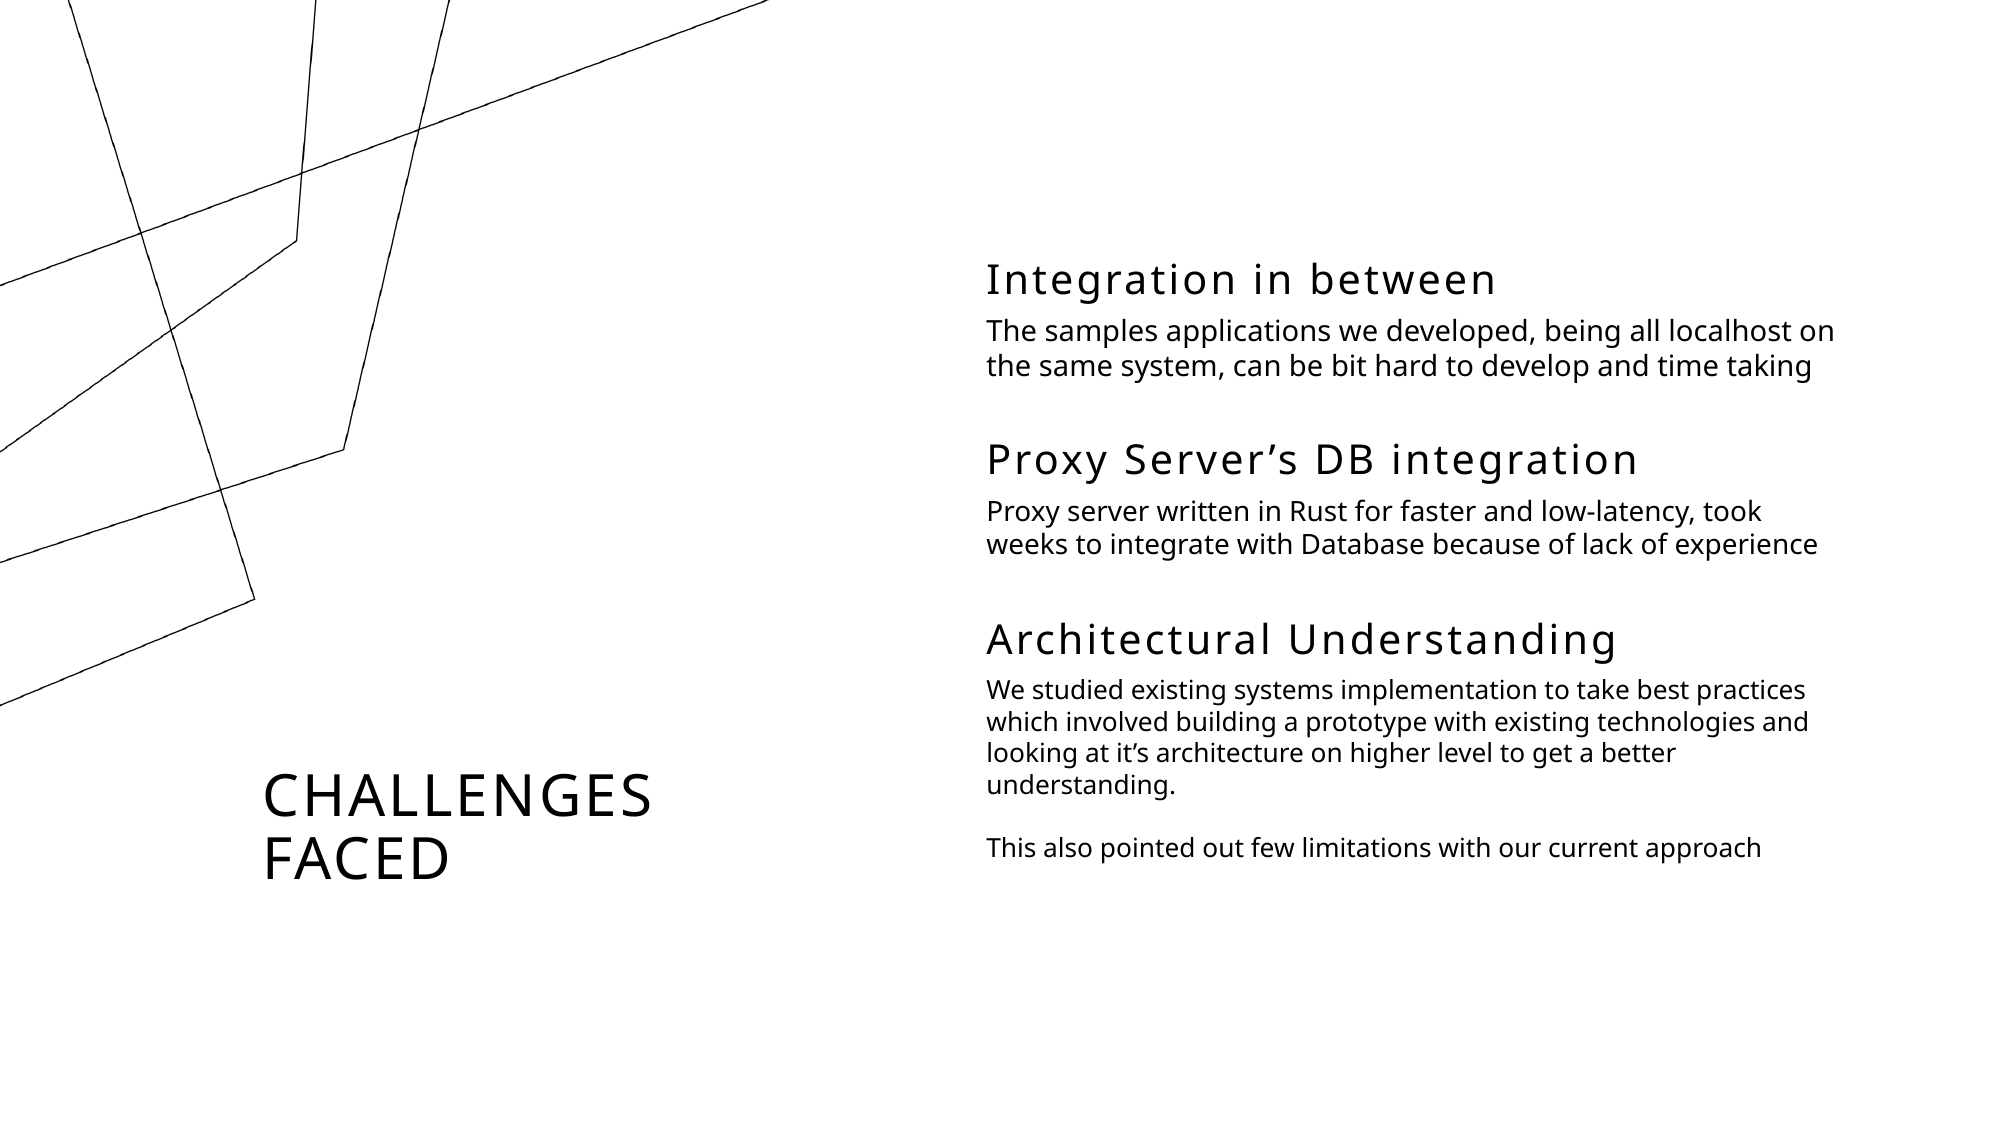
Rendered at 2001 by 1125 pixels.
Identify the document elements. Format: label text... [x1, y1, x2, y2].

list Architectural Understanding [971, 611, 1863, 665]
list Proxy Server’s DB integration [971, 431, 1863, 485]
list Proxy server written in Rust for faster and low-latency, took weeks to integrate with Database because of lack of experience [971, 485, 1863, 578]
title Challenges Faced [247, 681, 763, 900]
list The samples applications we developed, being all localhost on the same system, can be bit hard to develop and time taking [971, 305, 1863, 397]
list We studied existing systems implementation to take best practices which involved building a prototype with existing technologies and looking at it’s architecture on higher level to get a better understanding. This also pointed out few limitations with our current approach [971, 665, 1863, 874]
list Integration in between [971, 251, 1863, 305]
picture [0, 0, 803, 720]
